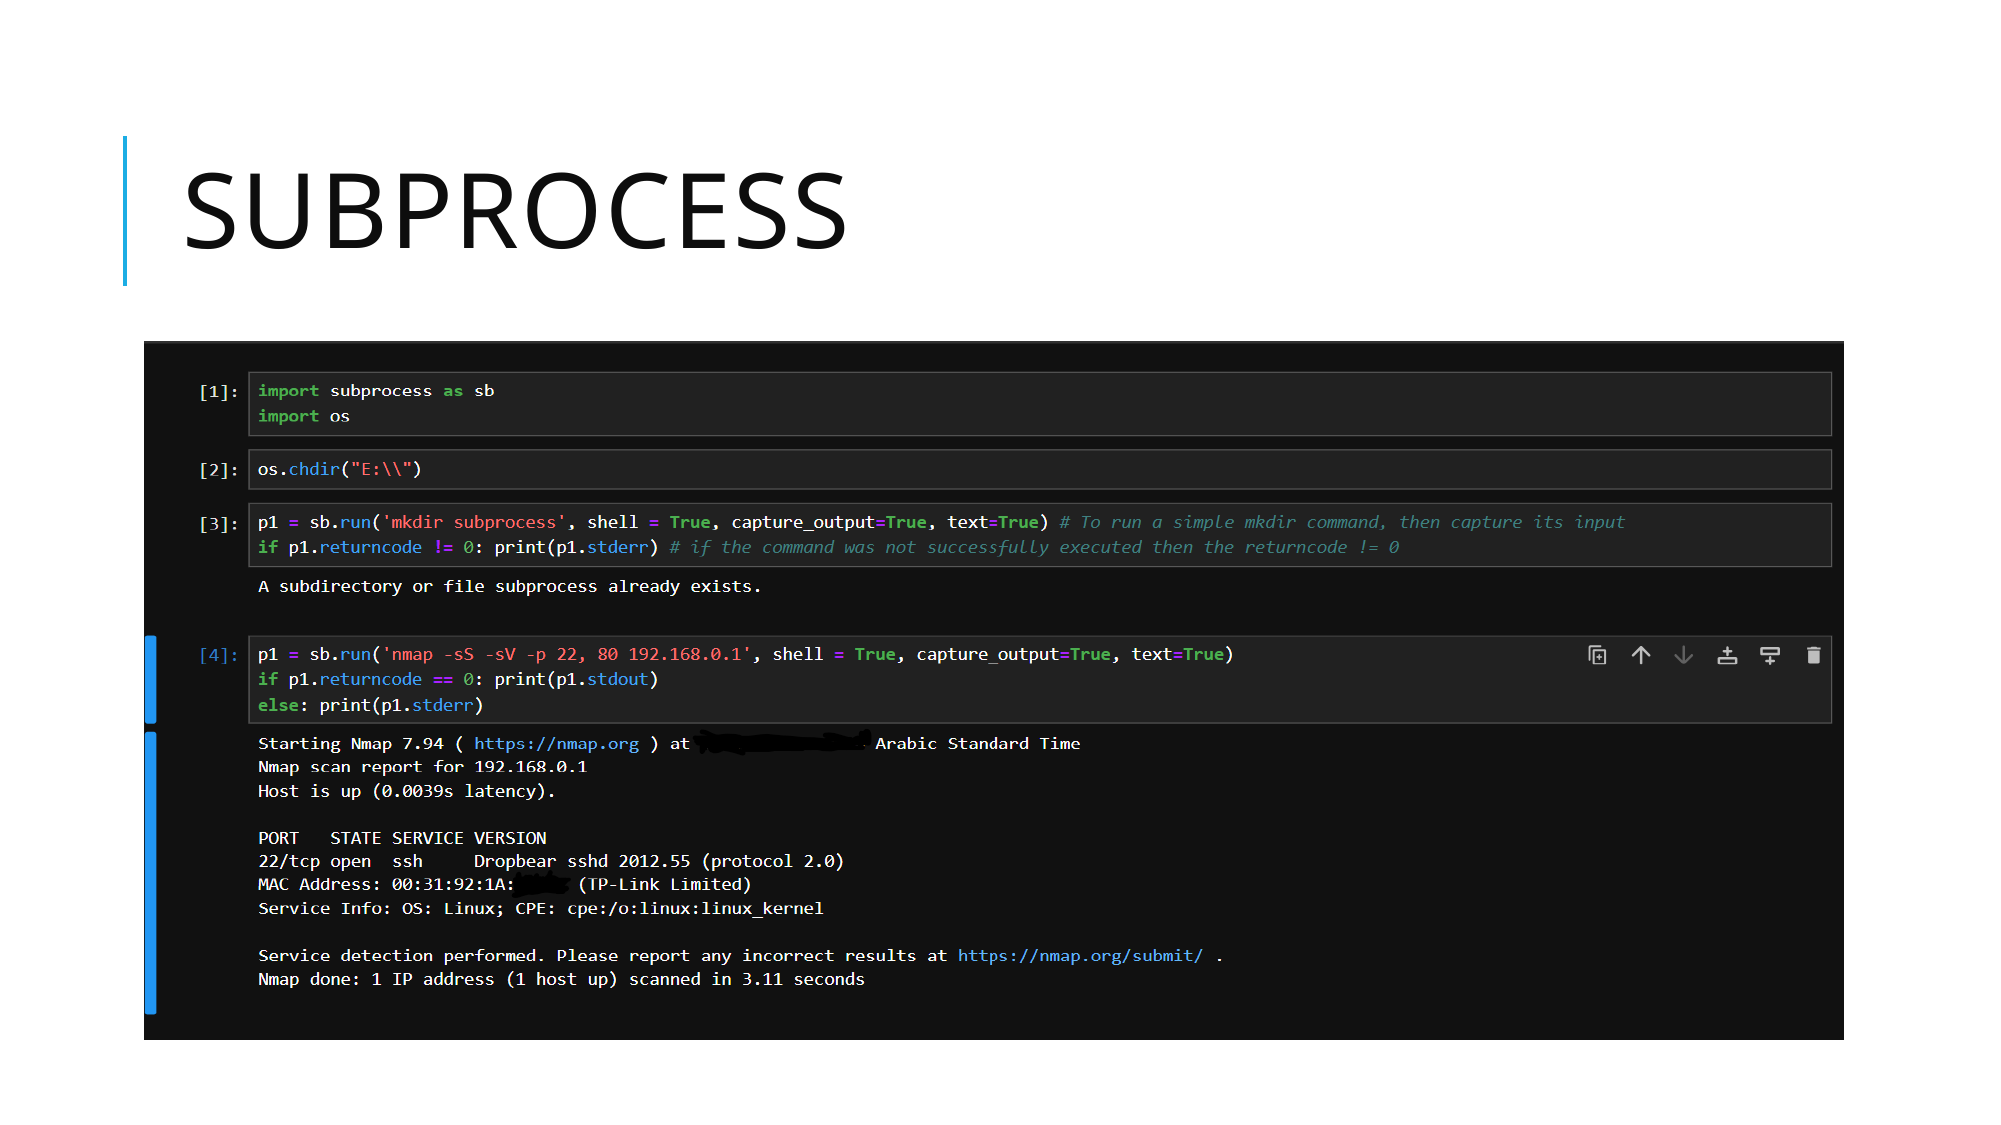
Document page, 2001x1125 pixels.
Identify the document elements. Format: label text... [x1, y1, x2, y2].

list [143, 341, 1844, 1041]
title Subprocess [168, 96, 1763, 338]
